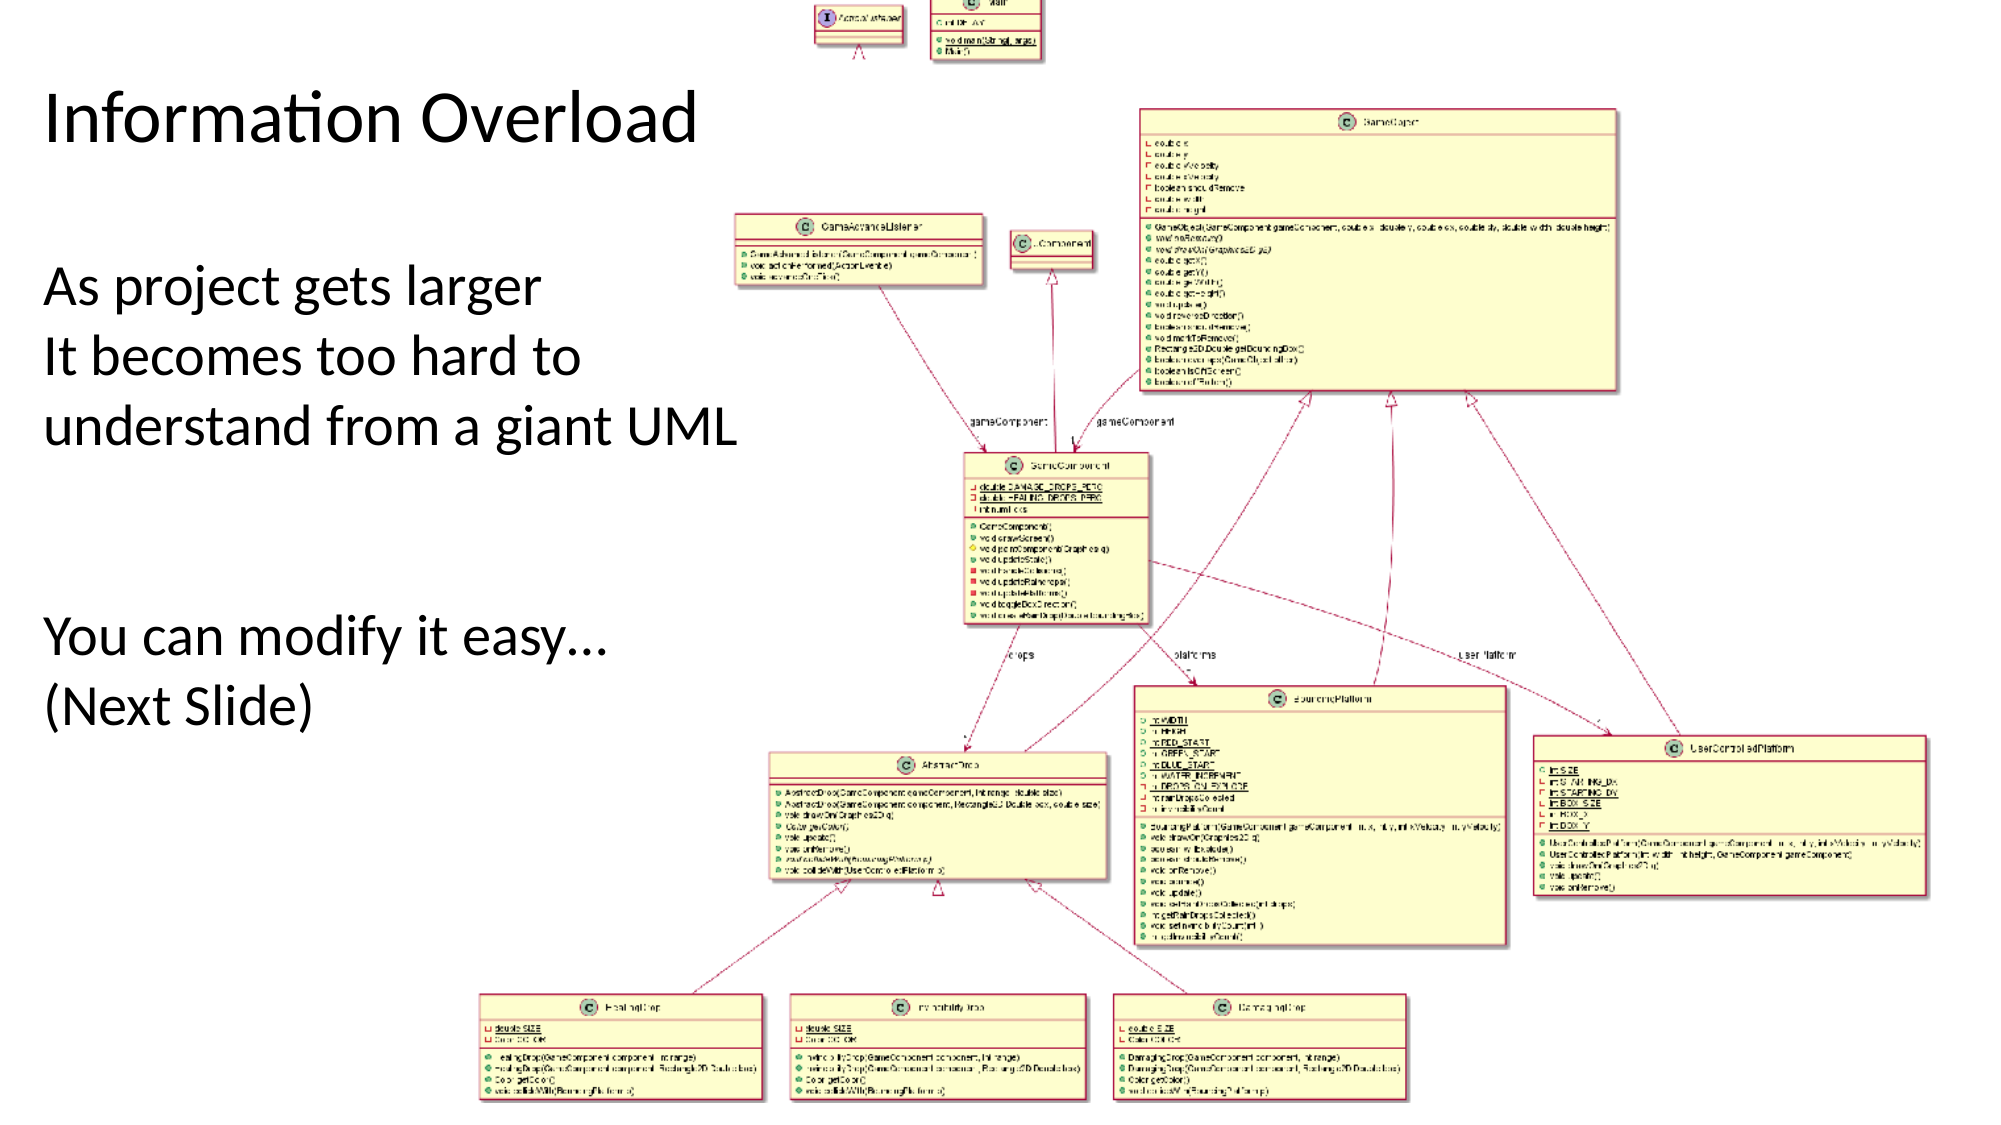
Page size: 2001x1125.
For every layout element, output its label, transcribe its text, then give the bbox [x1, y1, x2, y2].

picture [464, 0, 1940, 1103]
text_box Information Overload As project gets larger It becomes too hard to understand from a giant UML You can modify it easy… (Next Slide) [28, 59, 464, 745]
